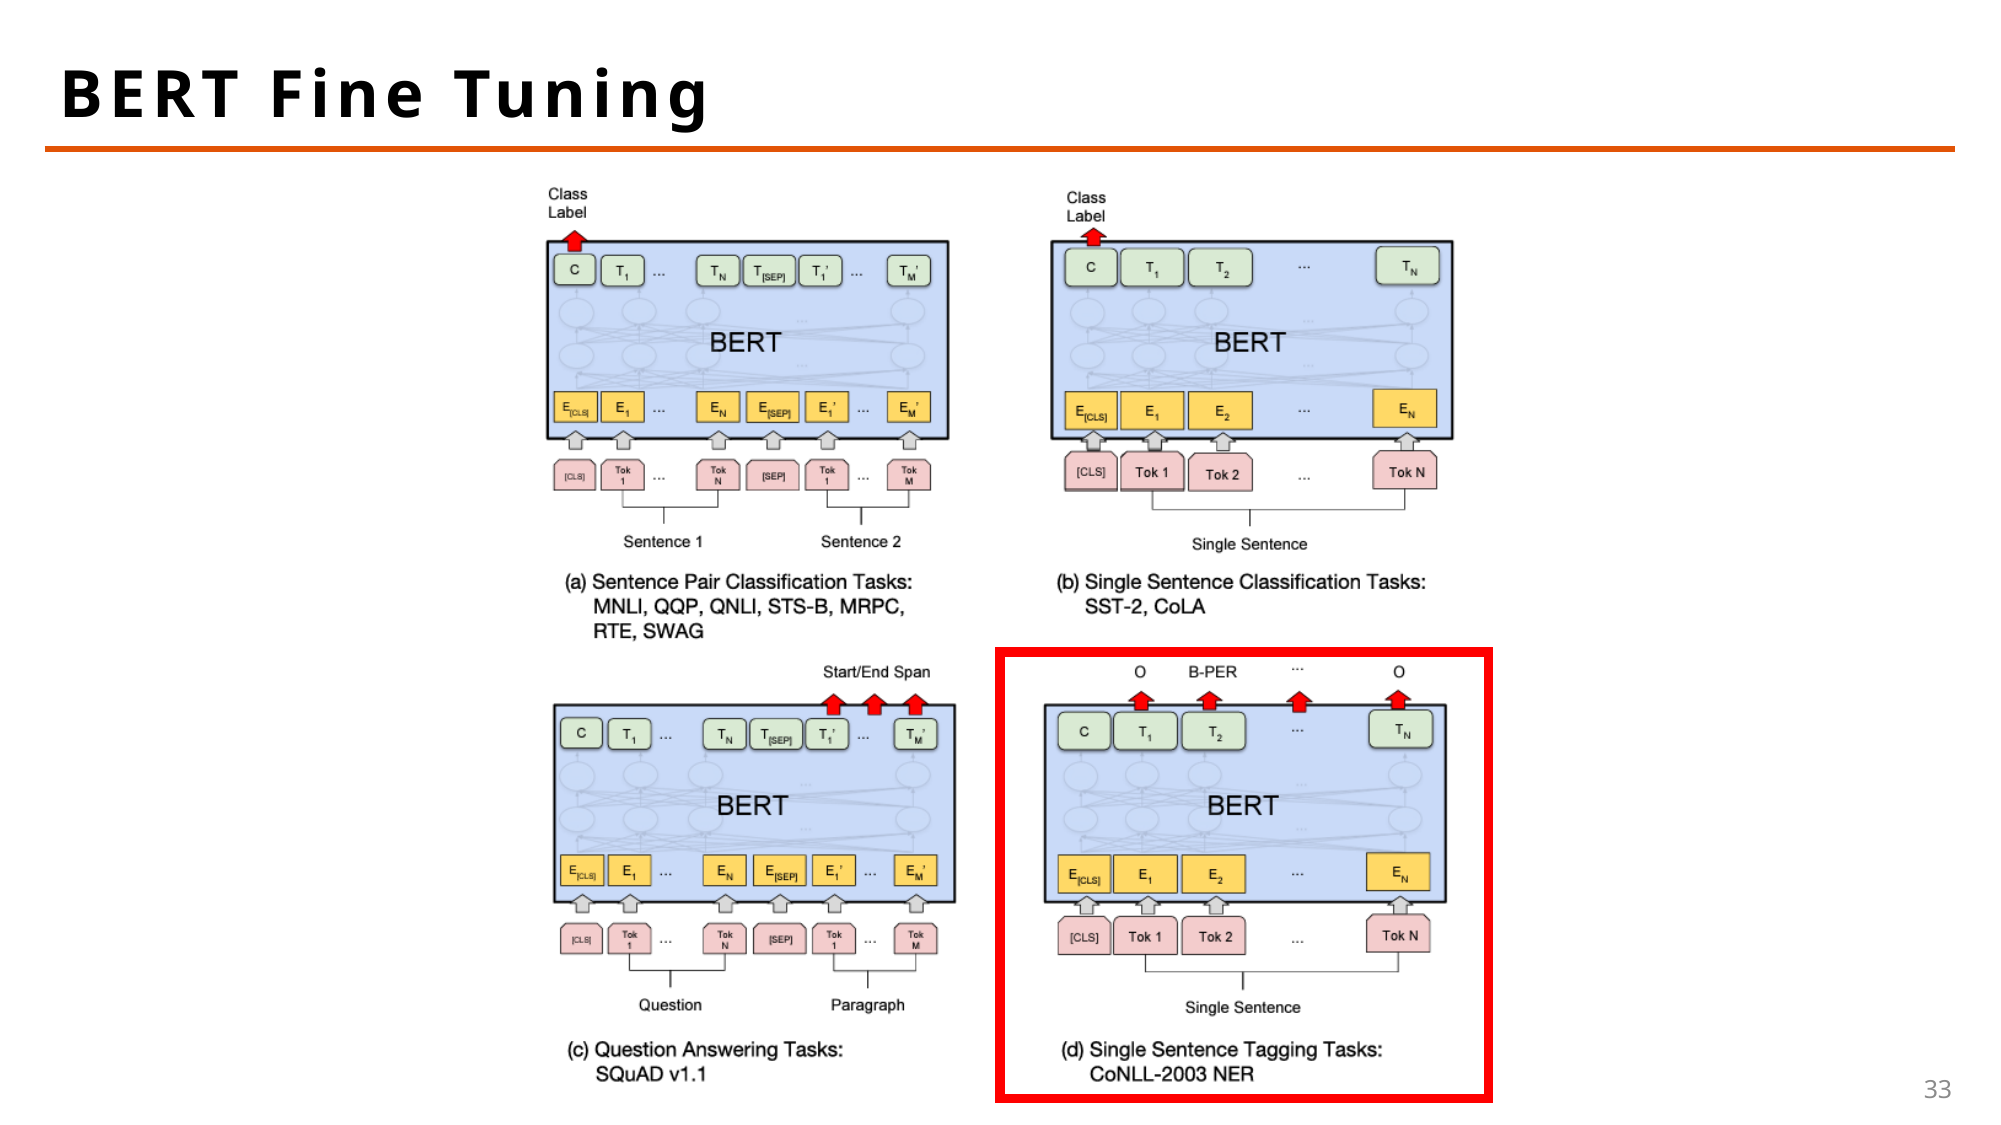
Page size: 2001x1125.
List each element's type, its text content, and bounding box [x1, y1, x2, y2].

slide_number 33 [1894, 1061, 1968, 1121]
title BERT Fine Tuning [44, 44, 1956, 139]
picture [511, 170, 1489, 1099]
